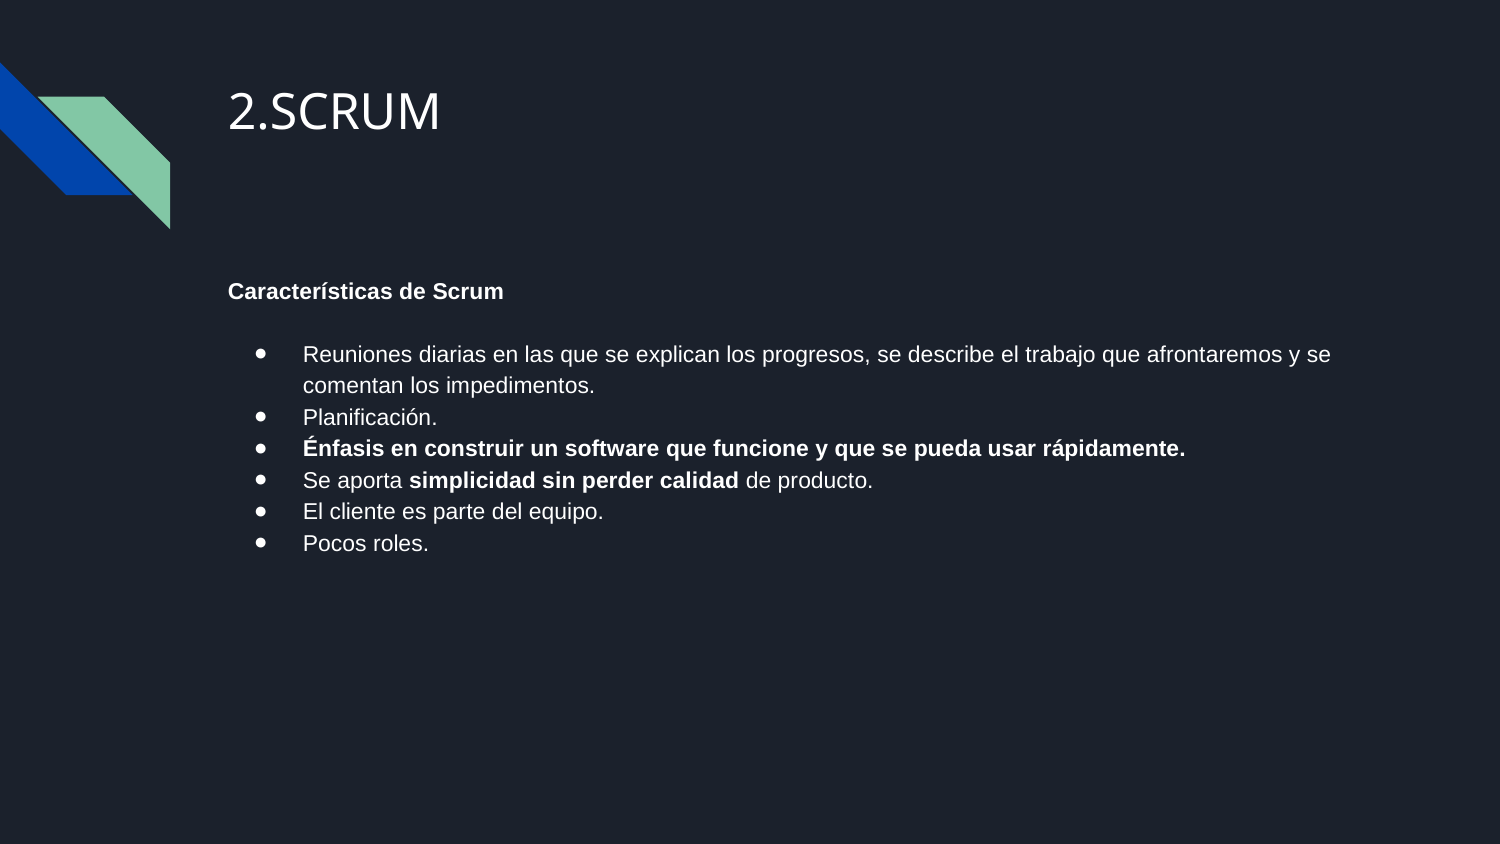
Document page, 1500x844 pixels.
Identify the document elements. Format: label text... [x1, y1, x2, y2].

title 2.SCRUM [212, 64, 1368, 215]
list Características de Scrum Reuniones diarias en las que se explican los progresos, se describe el trabajo que afrontaremos y se comentan los impedimentos. Planificación. Énfasis en construir un software que funcione y que se pueda usar rápidamente. Se aporta simplicidad sin perder calidad de producto. El cliente es parte del equipo. Pocos roles. [212, 257, 1368, 735]
